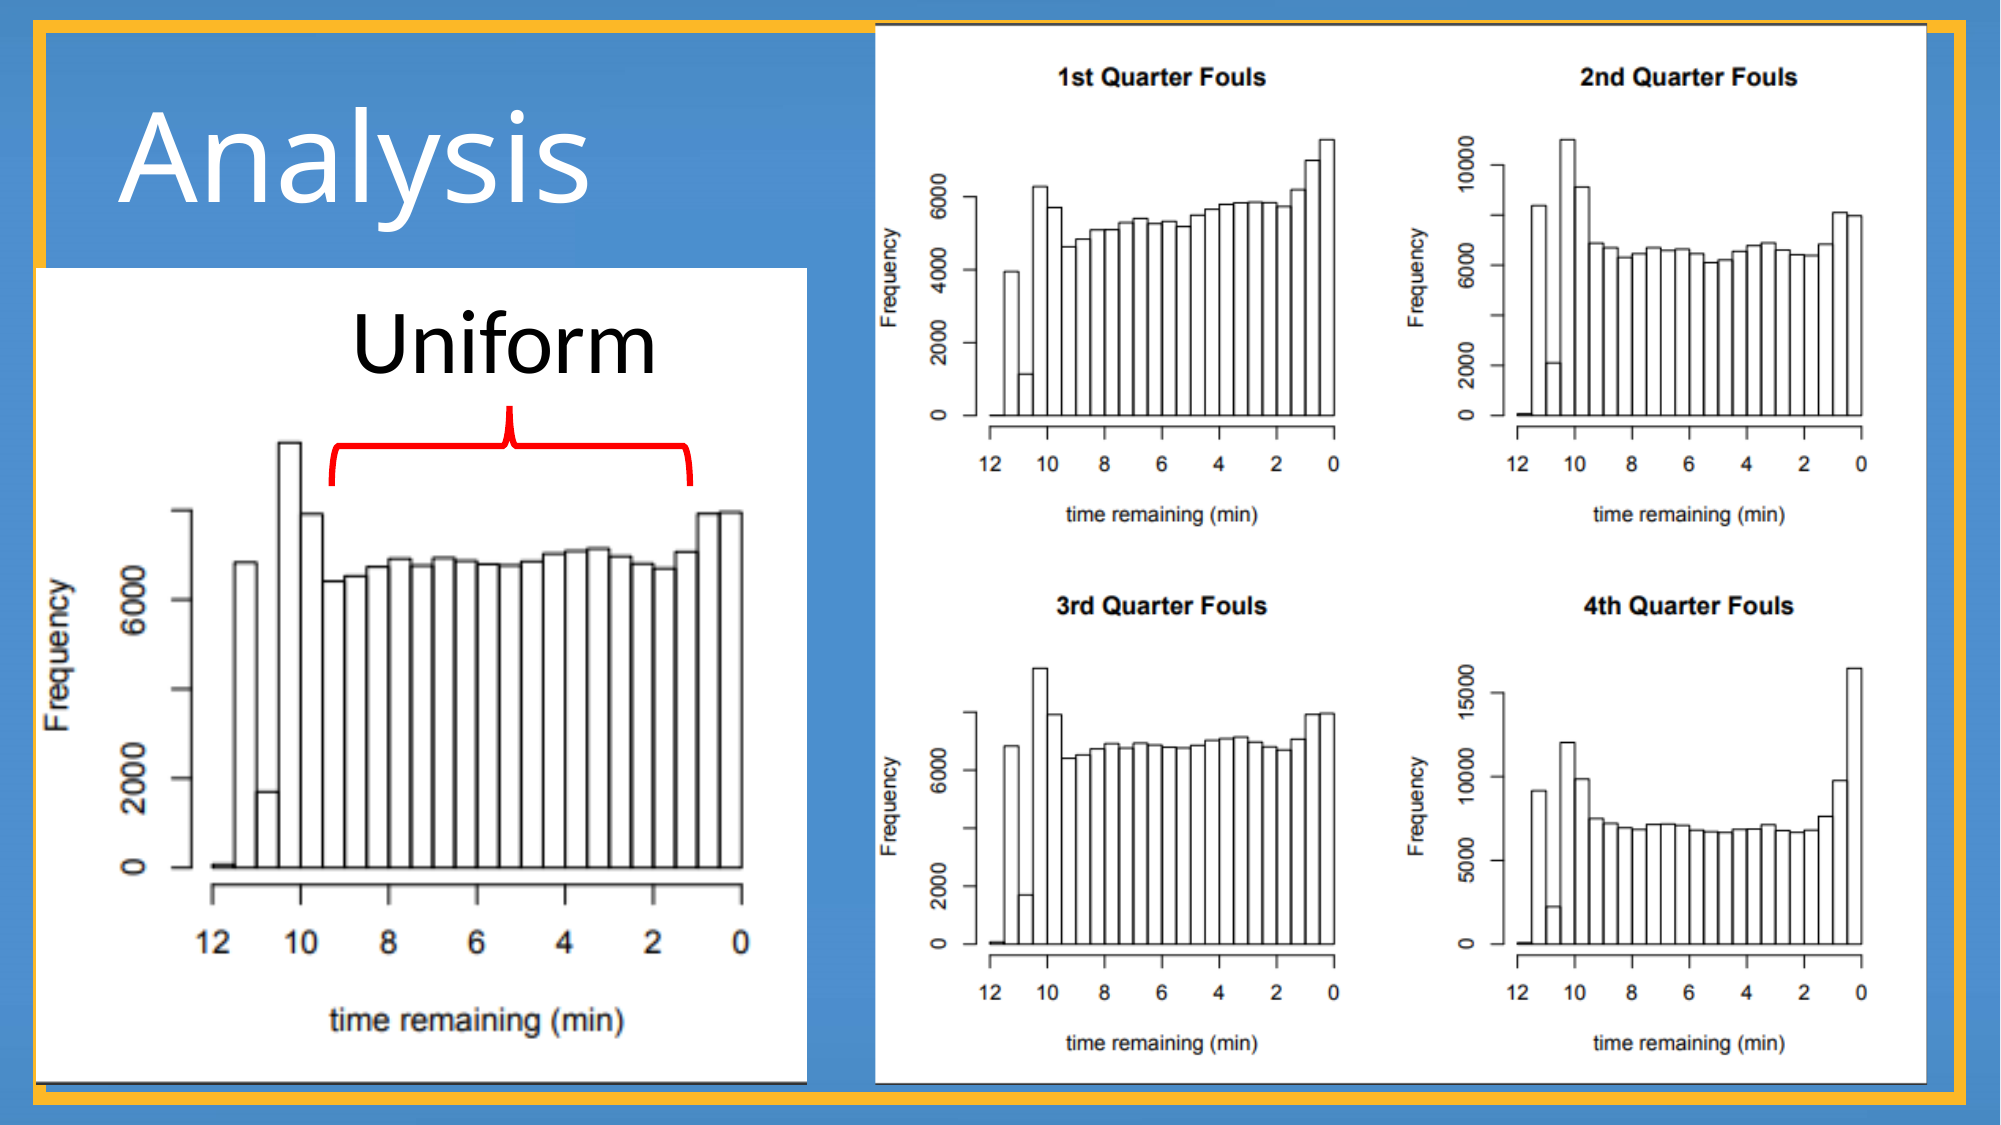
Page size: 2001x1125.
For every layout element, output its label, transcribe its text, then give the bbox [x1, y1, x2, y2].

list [875, 22, 1928, 1085]
picture [0, 0, 2001, 1125]
title Analysis [36, 52, 676, 268]
